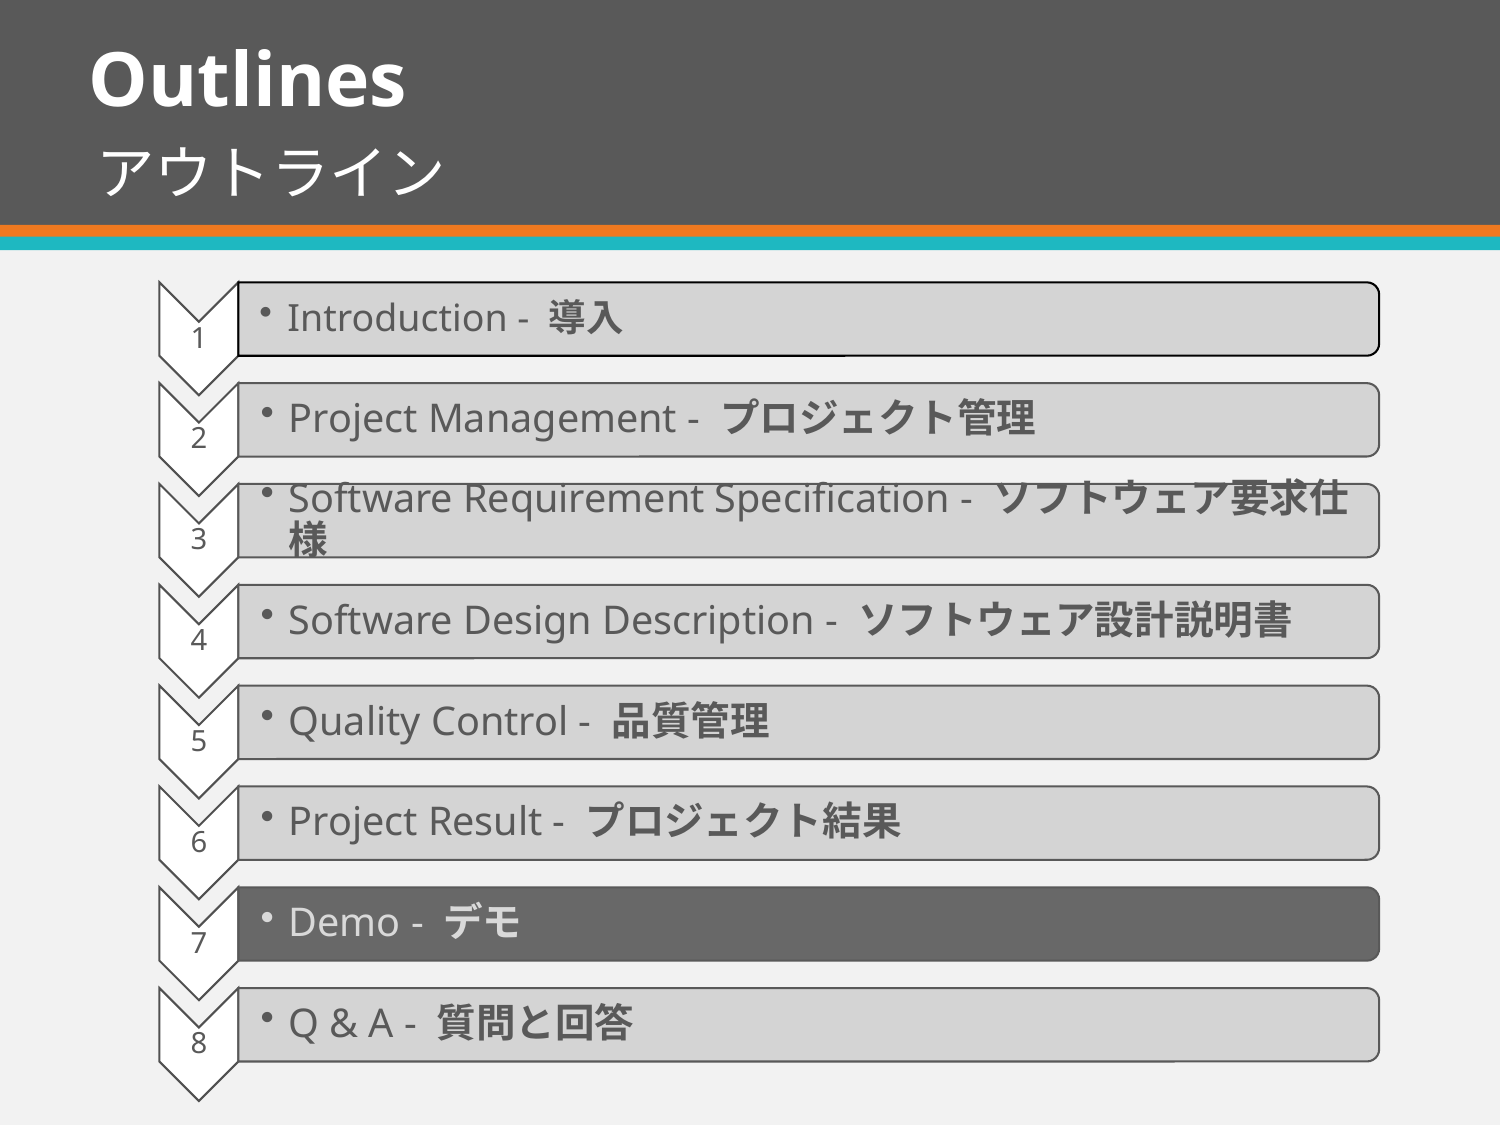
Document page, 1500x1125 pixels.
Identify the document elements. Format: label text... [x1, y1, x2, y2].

title アウトライン [81, 108, 1263, 215]
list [159, 281, 1380, 1103]
text_box Outlines [73, 23, 422, 129]
